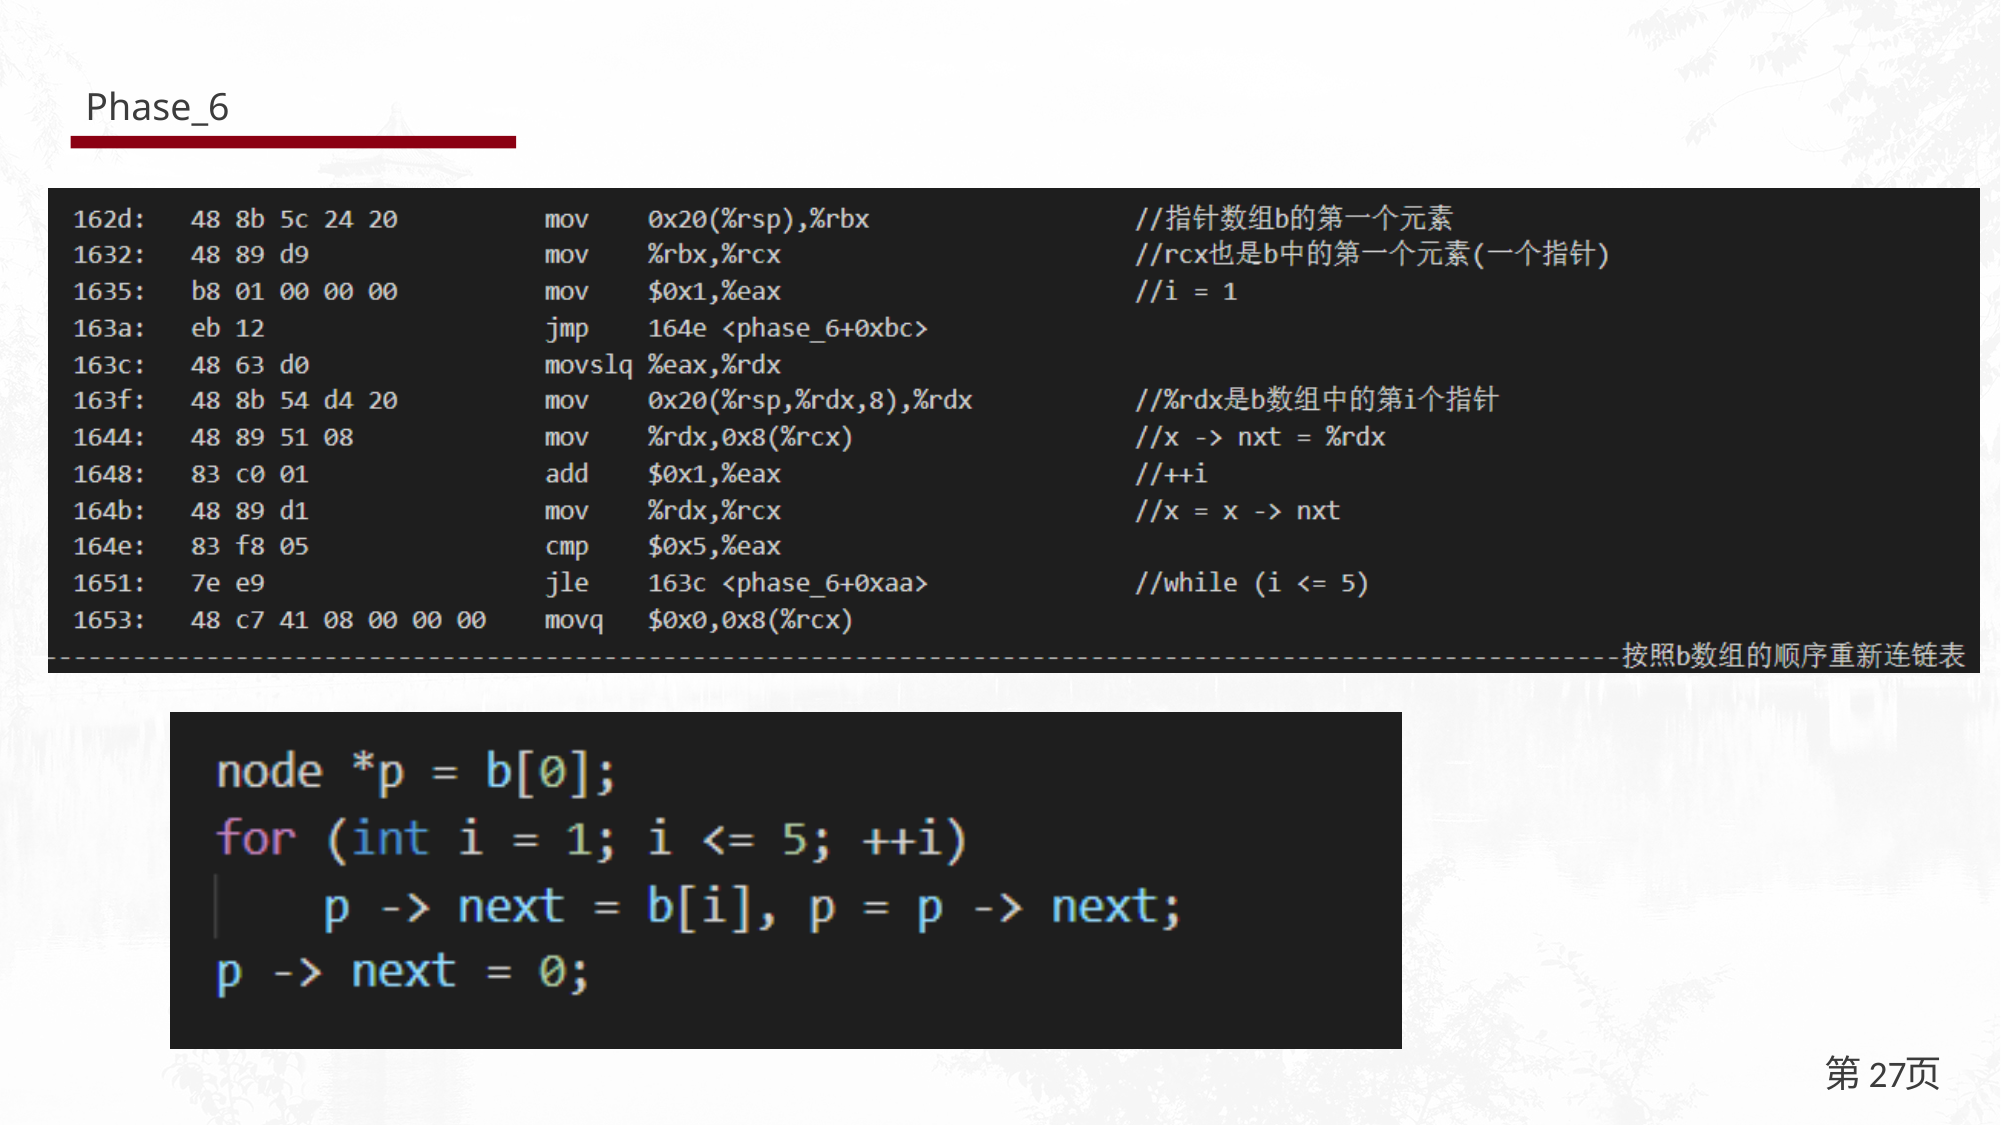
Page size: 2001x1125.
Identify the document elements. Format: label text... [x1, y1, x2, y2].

text_box [69, 135, 517, 149]
slide_number 27 [1769, 1042, 2000, 1103]
picture [0, 0, 2001, 1125]
text_box Phase_6 [70, 75, 1074, 136]
